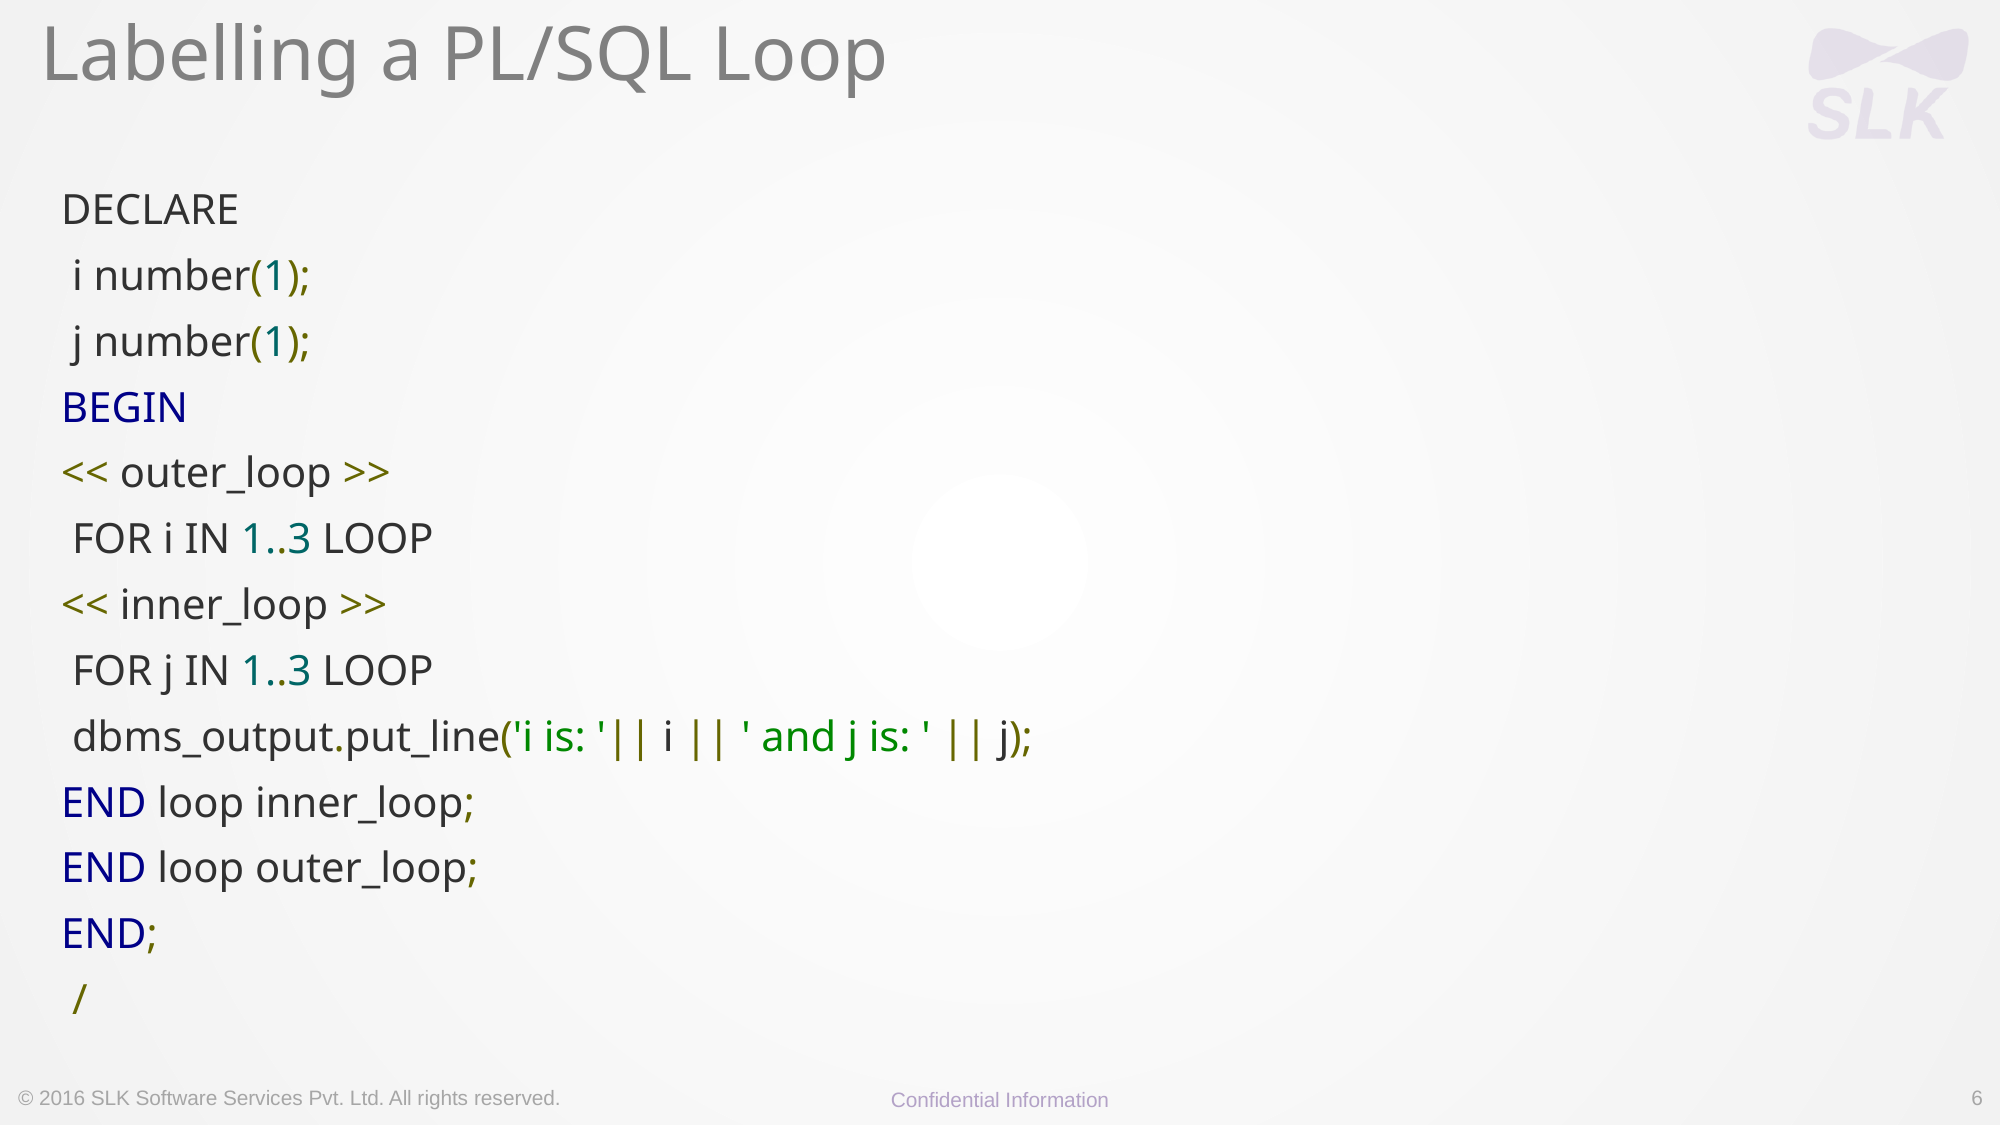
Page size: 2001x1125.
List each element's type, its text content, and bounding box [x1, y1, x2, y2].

list DECLARE i number(1); j number(1); BEGIN << outer_loop >> FOR i IN 1..3 LOOP << inner_loop >> FOR j IN 1..3 LOOP dbms_output.put_line('i is: '|| i || ' and j is: ' || j); END loop inner_loop; END loop outer_loop; END; / [46, 181, 1955, 1076]
title Labelling a PL/SQL Loop [26, 8, 1750, 87]
